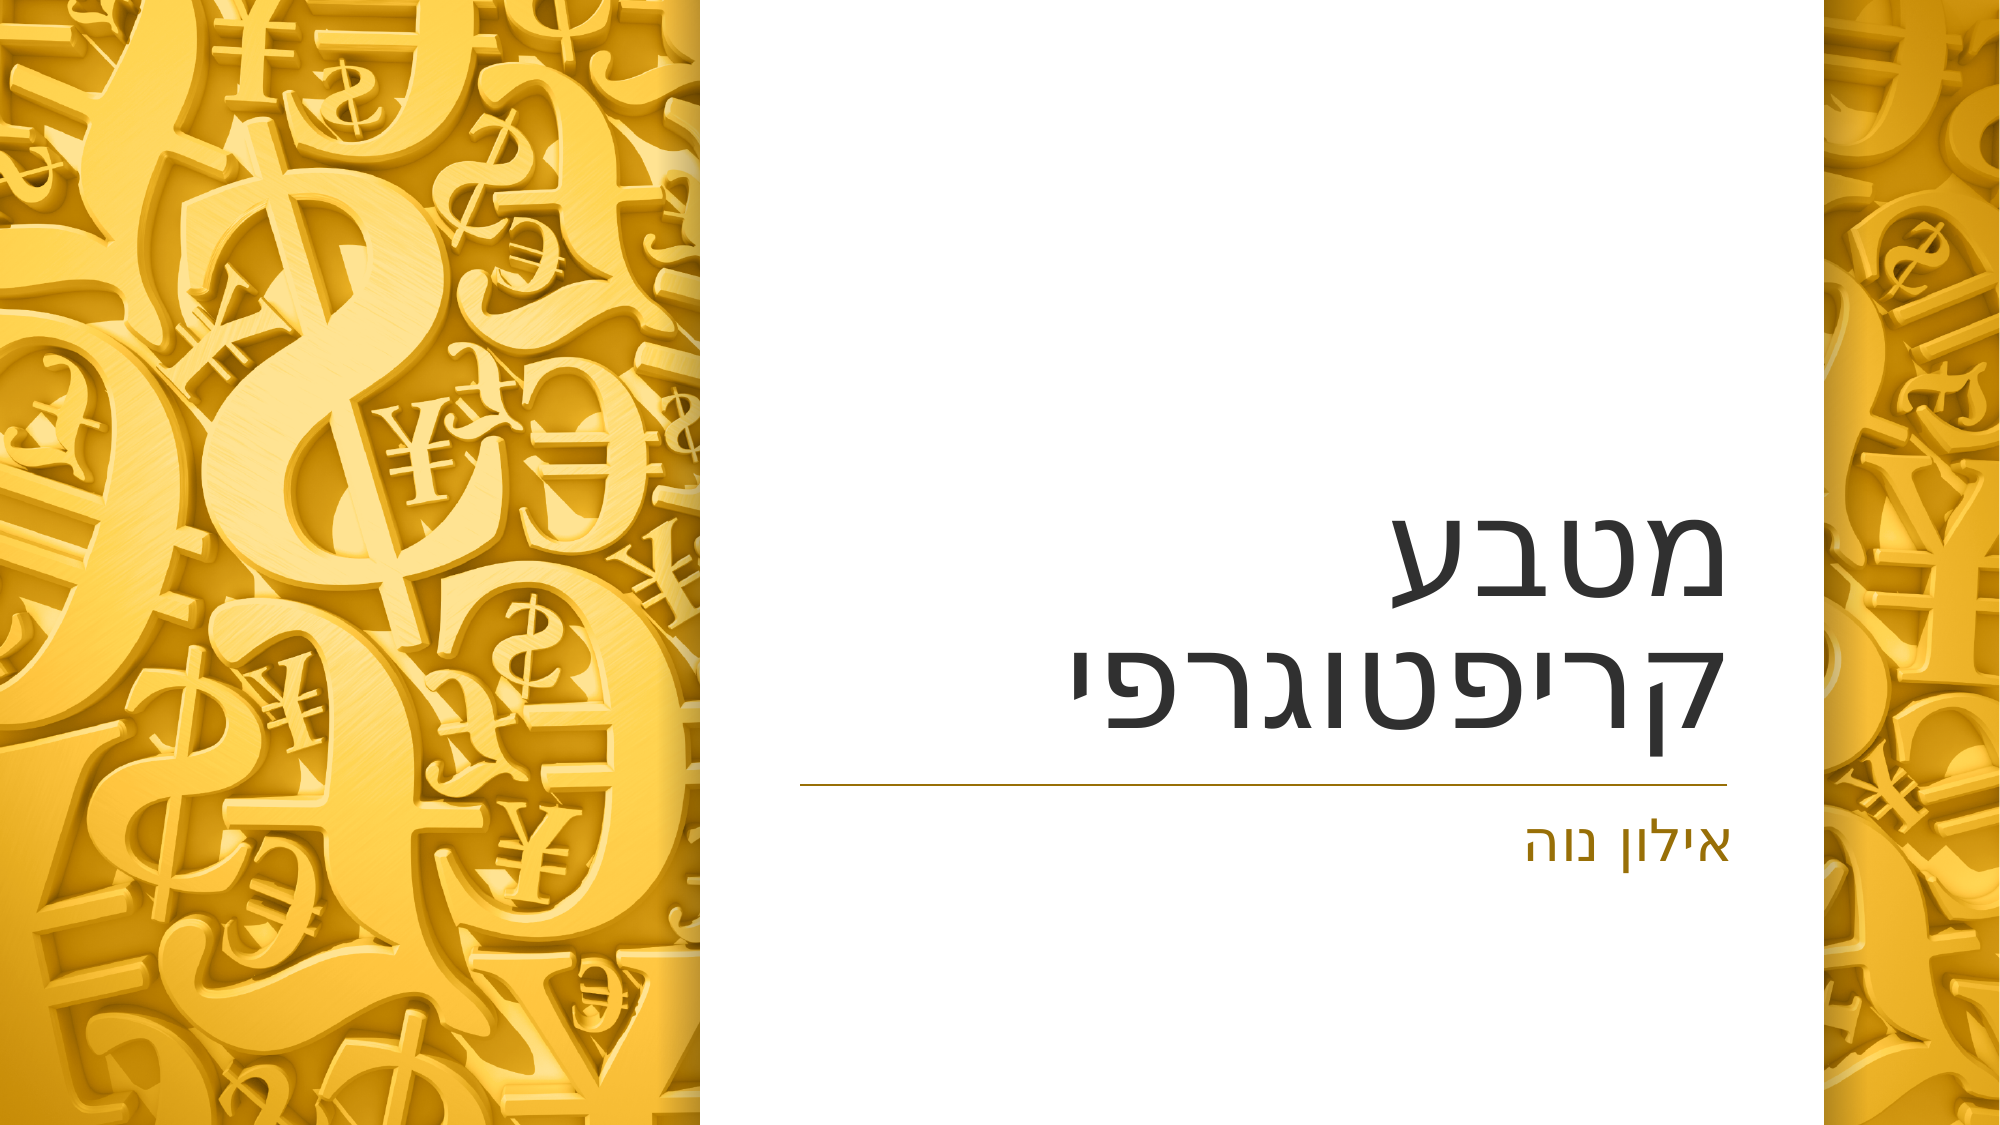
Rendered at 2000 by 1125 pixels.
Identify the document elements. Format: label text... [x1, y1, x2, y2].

picture [0, 0, 700, 1125]
picture [1824, 0, 2000, 1125]
subtitle אילון נוה [774, 803, 1750, 1012]
title מטבע קריפטוגרפי [774, 262, 1750, 763]
